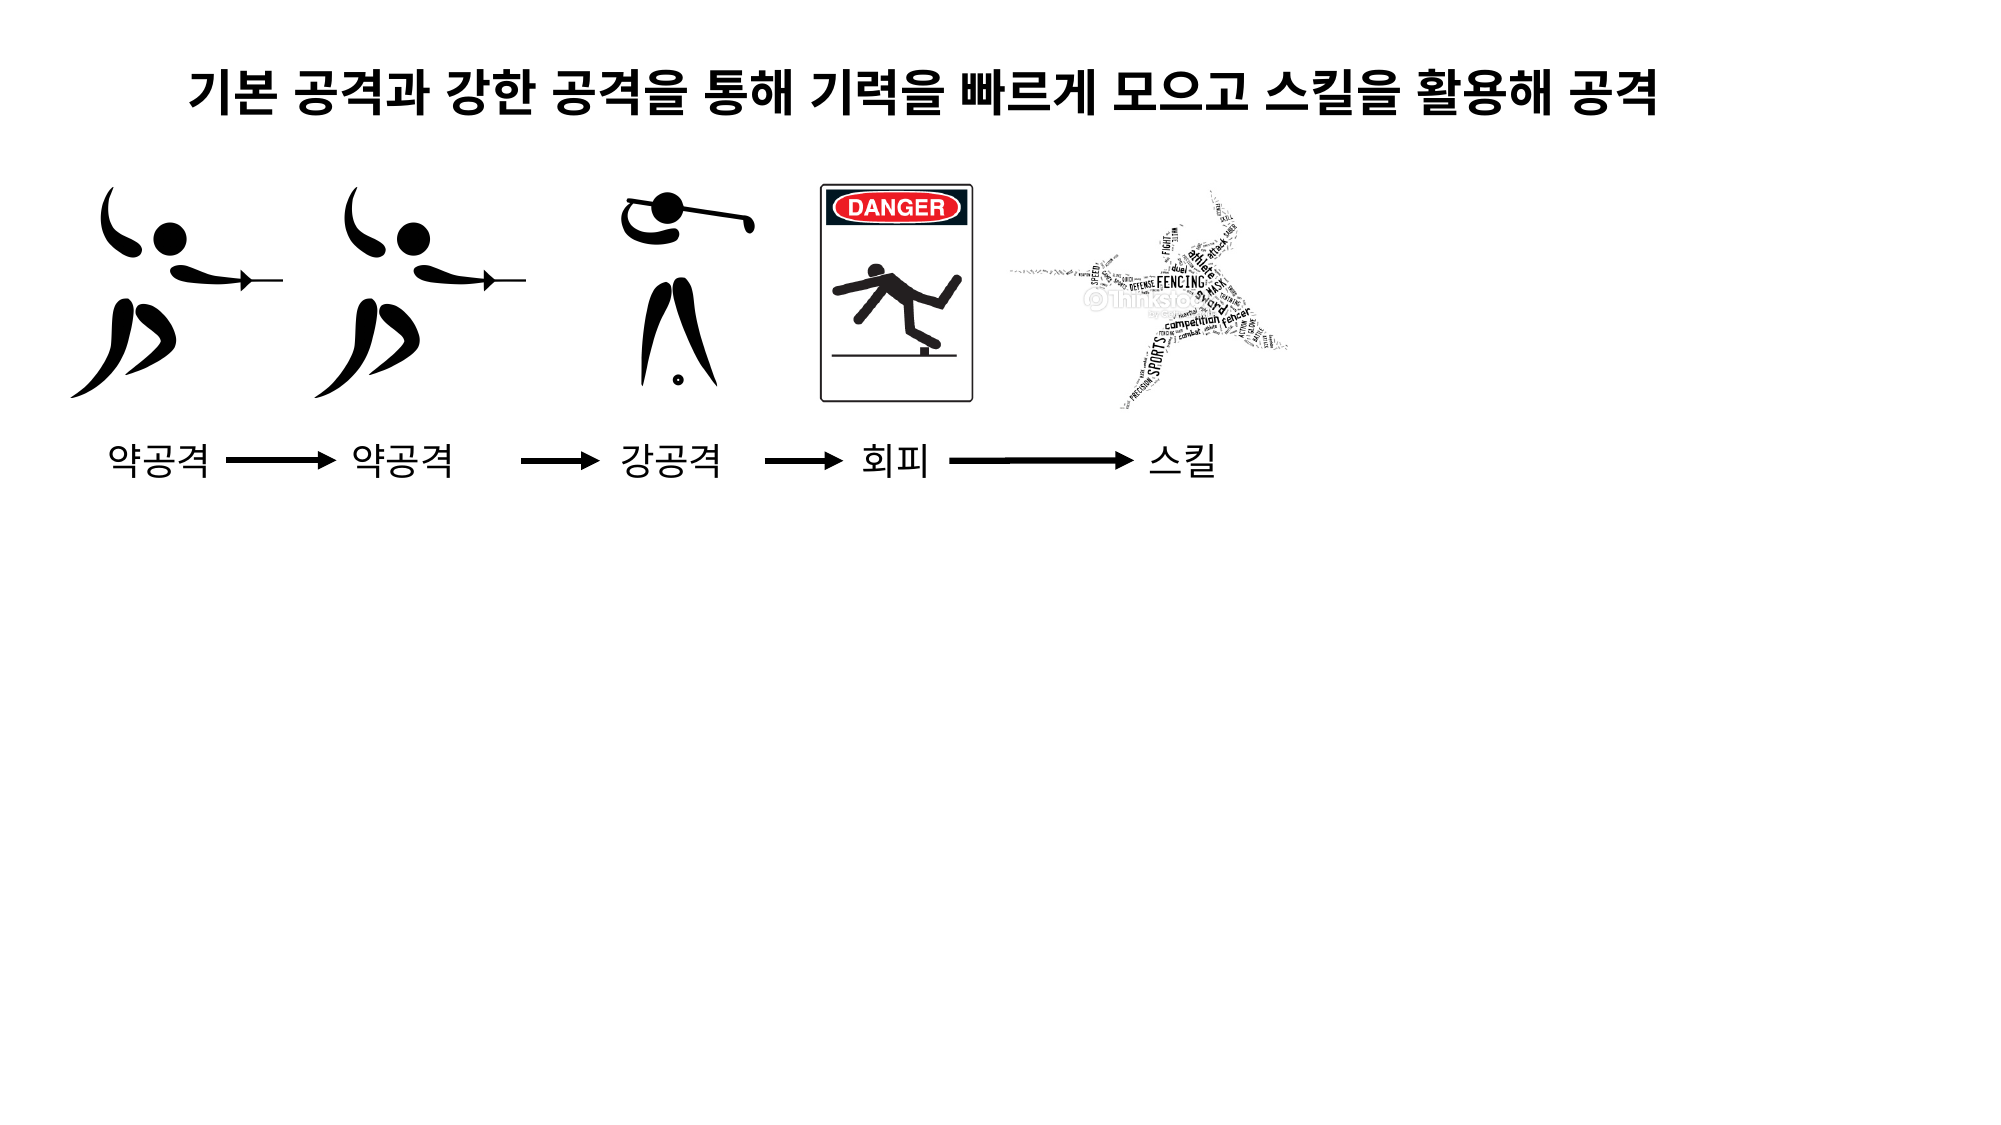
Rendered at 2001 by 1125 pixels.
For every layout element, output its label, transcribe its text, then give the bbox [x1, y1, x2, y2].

text_box 기본 공격과 강한 공격을 통해 기력을 빠르게 모으고 스킬을 활용해 공격 [172, 53, 1677, 129]
text_box 회피 [847, 430, 946, 491]
text_box 약공격 [93, 430, 227, 491]
picture [301, 180, 526, 406]
text_box 약공격 [336, 430, 470, 491]
picture [57, 180, 283, 406]
picture [573, 180, 1302, 416]
text_box 강공격 [605, 430, 739, 491]
text_box 스킬 [1134, 430, 1233, 491]
